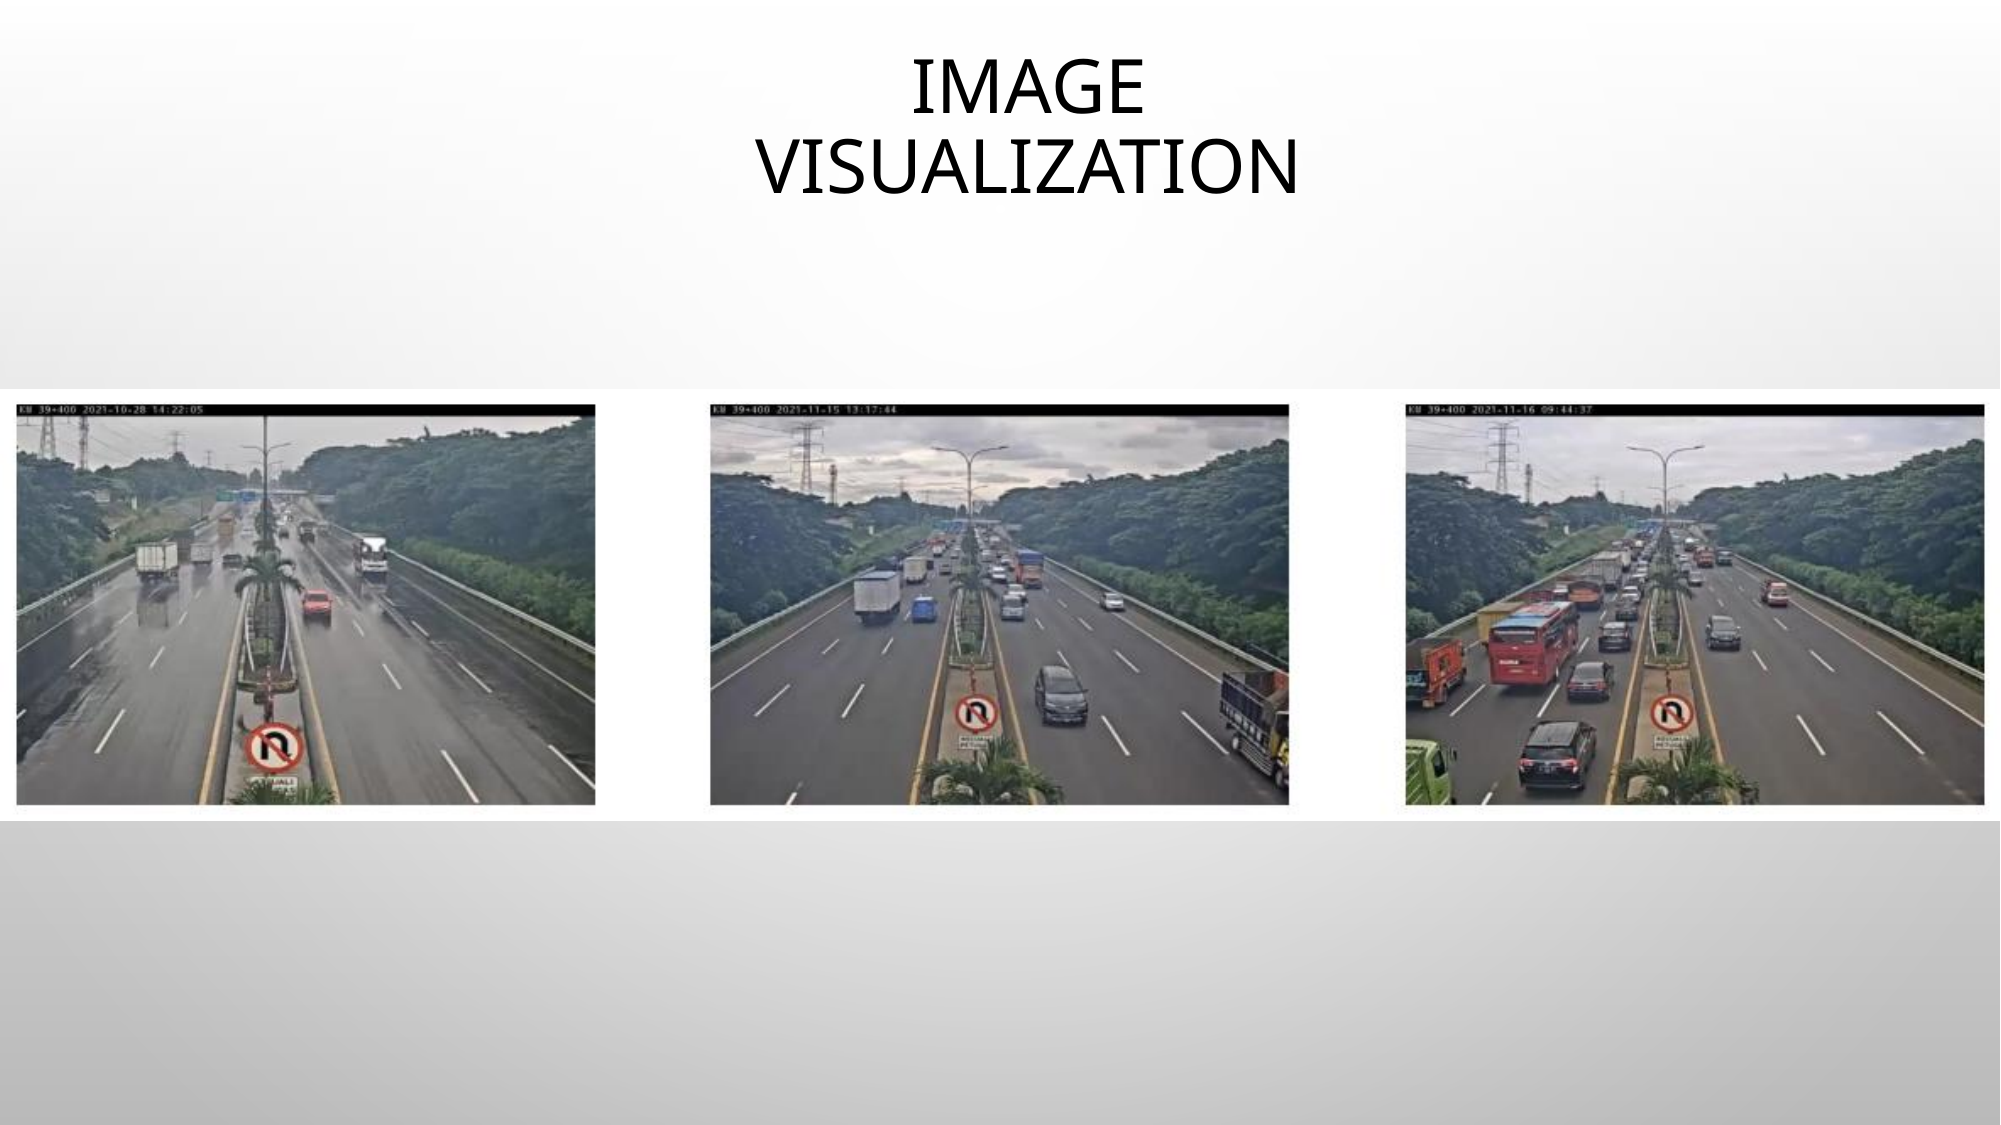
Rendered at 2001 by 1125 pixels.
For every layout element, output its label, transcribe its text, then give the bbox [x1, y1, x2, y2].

picture [0, 0, 2000, 1125]
title Image Visualization [614, 33, 1445, 225]
